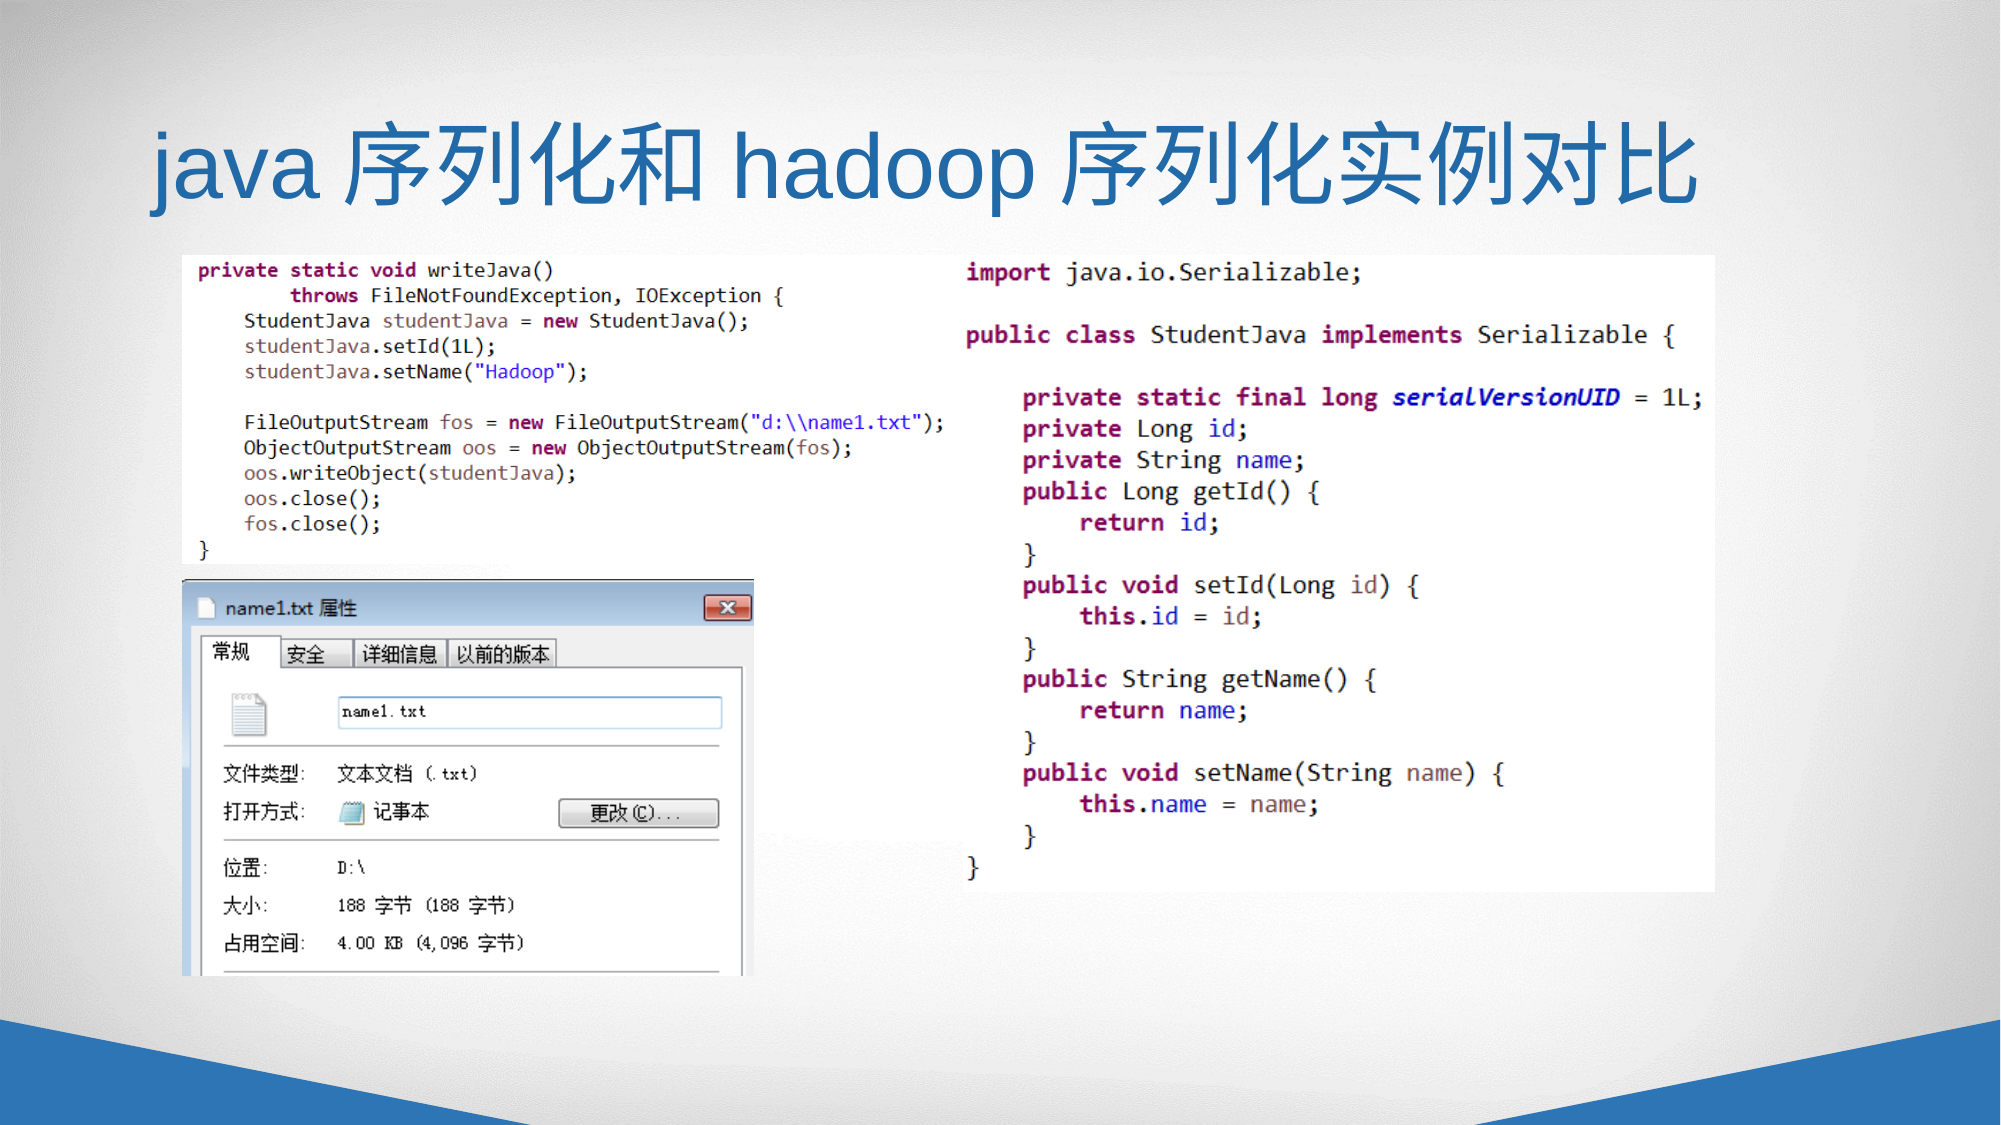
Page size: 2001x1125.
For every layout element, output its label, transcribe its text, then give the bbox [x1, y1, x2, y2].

title java序列化和hadoop序列化实例对比 [137, 59, 1863, 278]
picture [0, 0, 2001, 1125]
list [181, 255, 963, 564]
